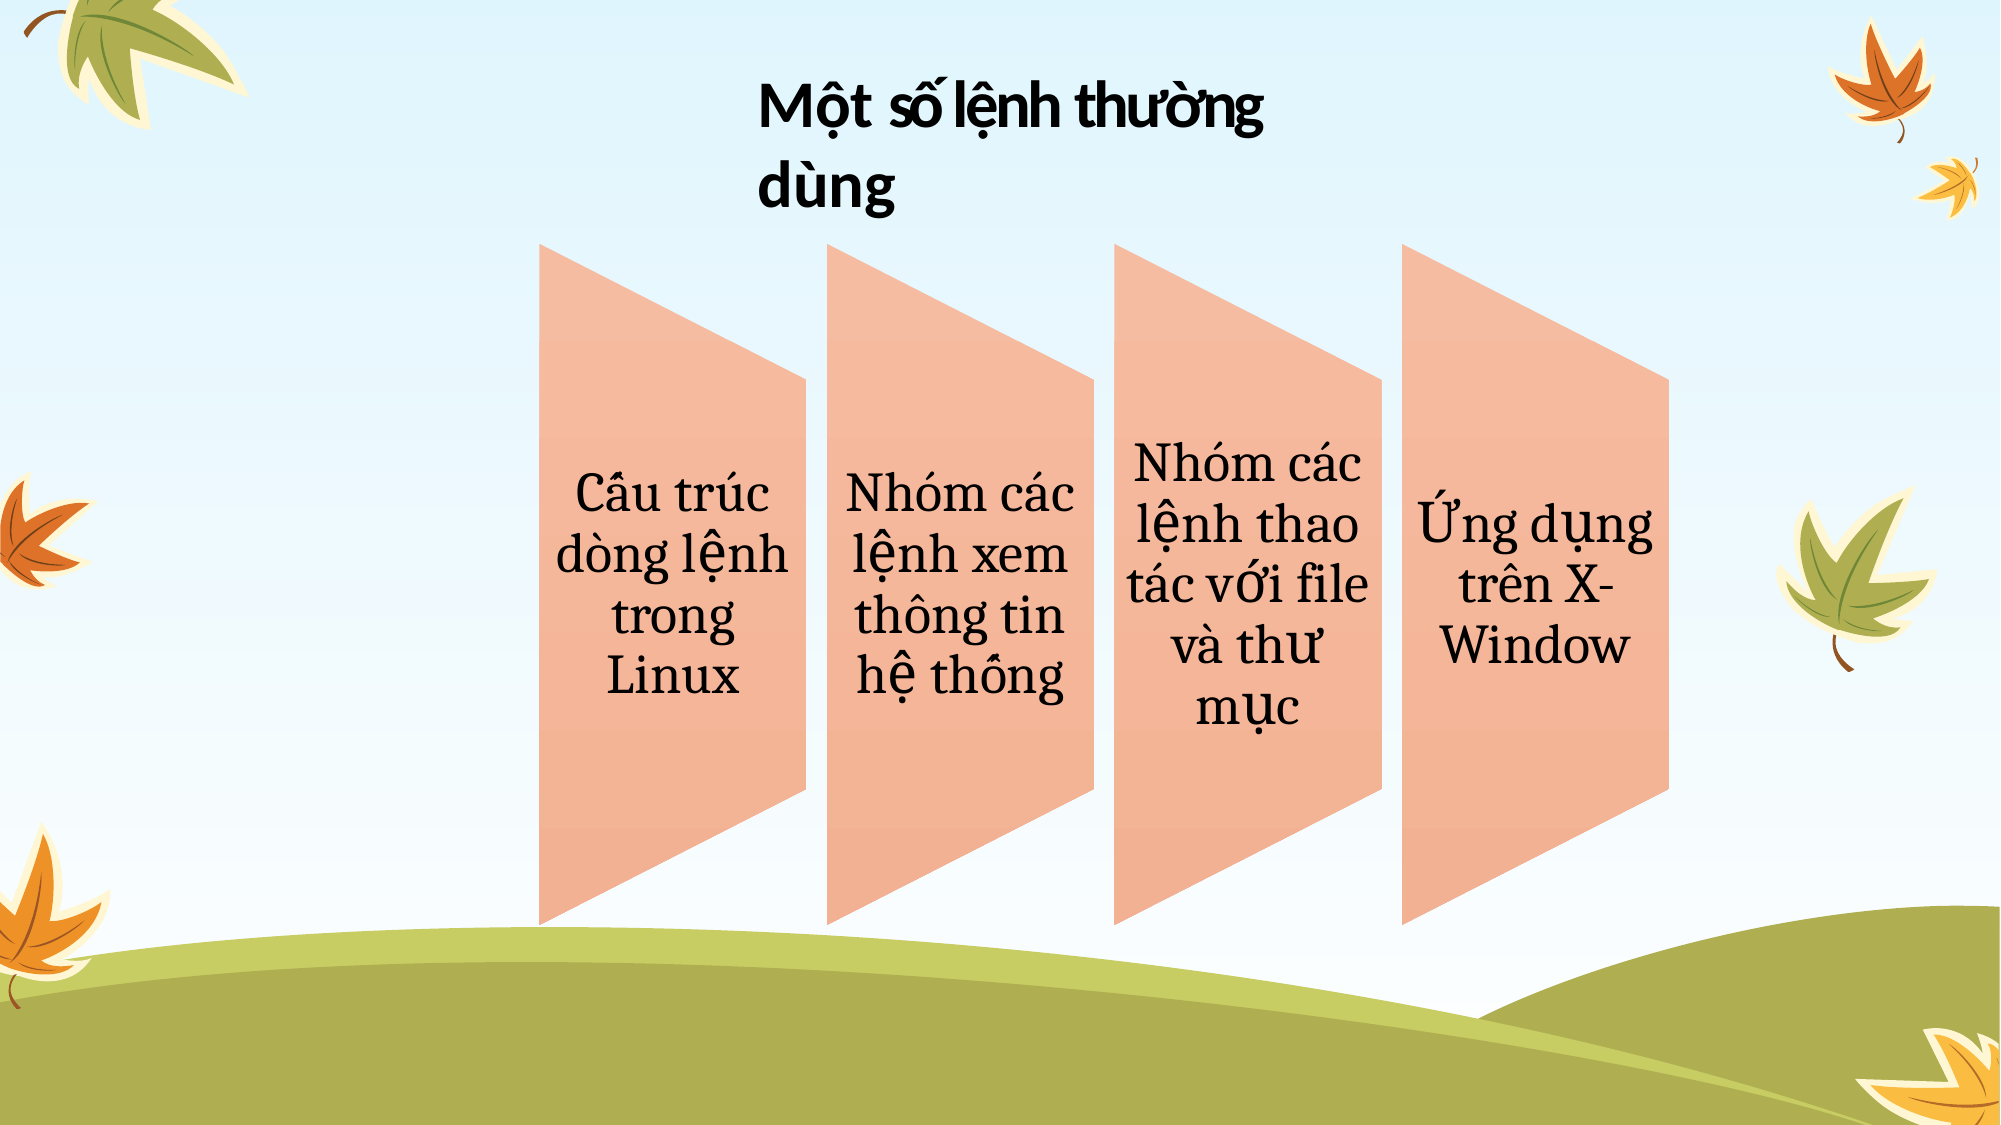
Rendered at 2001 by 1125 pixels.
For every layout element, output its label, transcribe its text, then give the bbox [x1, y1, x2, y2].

text_box Một số lệnh thường dùng [742, 53, 1417, 229]
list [539, 243, 1670, 925]
